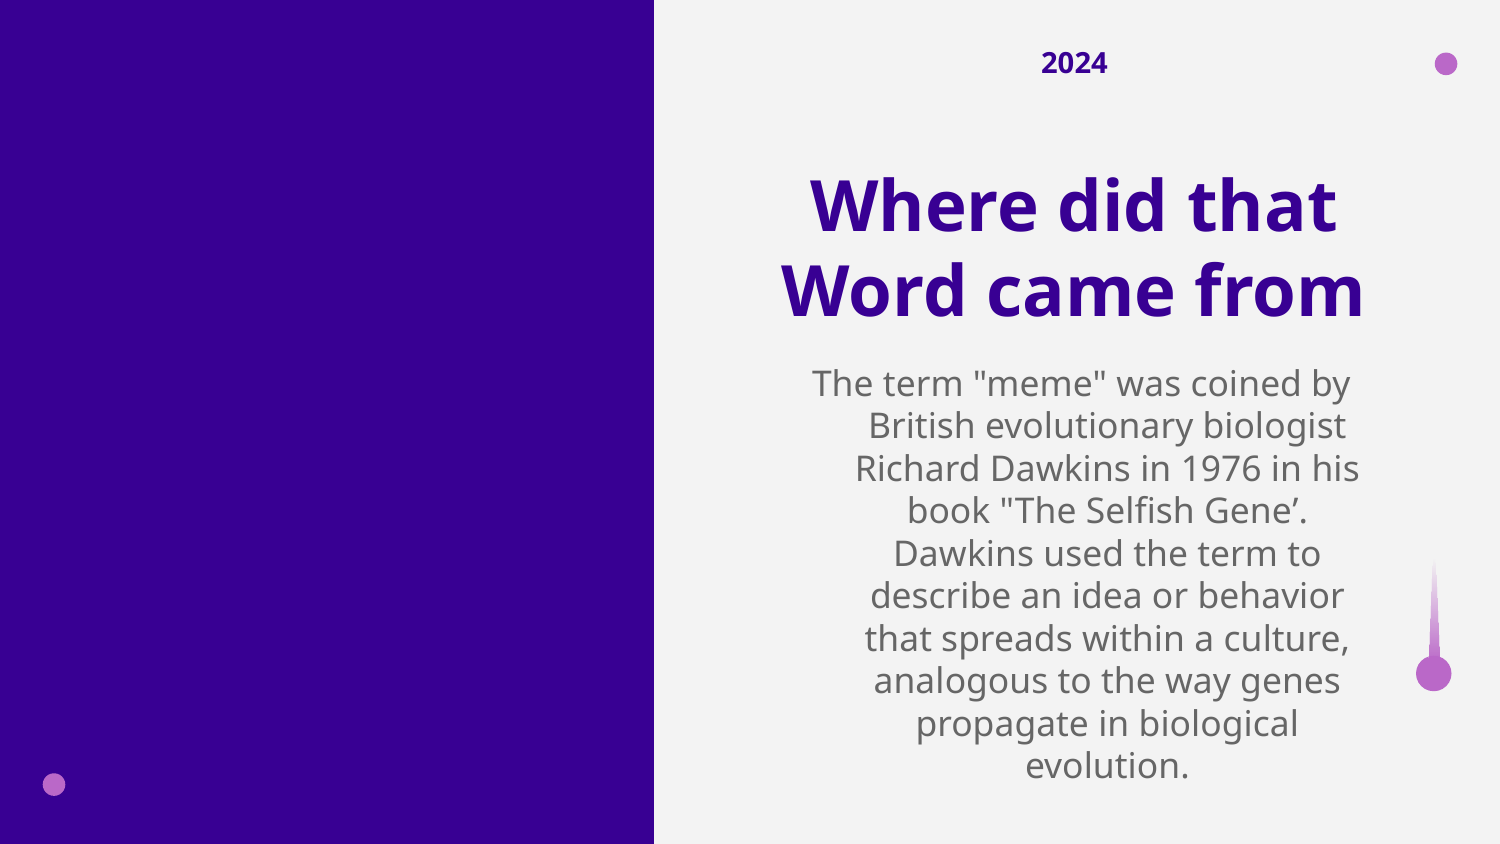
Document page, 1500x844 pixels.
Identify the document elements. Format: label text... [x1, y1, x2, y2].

title 2024 [765, 35, 1384, 89]
subtitle The term "meme" was coined by British evolutionary biologist Richard Dawkins in 1976 in his book "The Selfish Gene’. Dawkins used the term to describe an idea or behavior that spreads within a culture, analogous to the way genes propagate in biological evolution. [761, 345, 1379, 574]
title Where did that Word came from [765, 89, 1383, 346]
